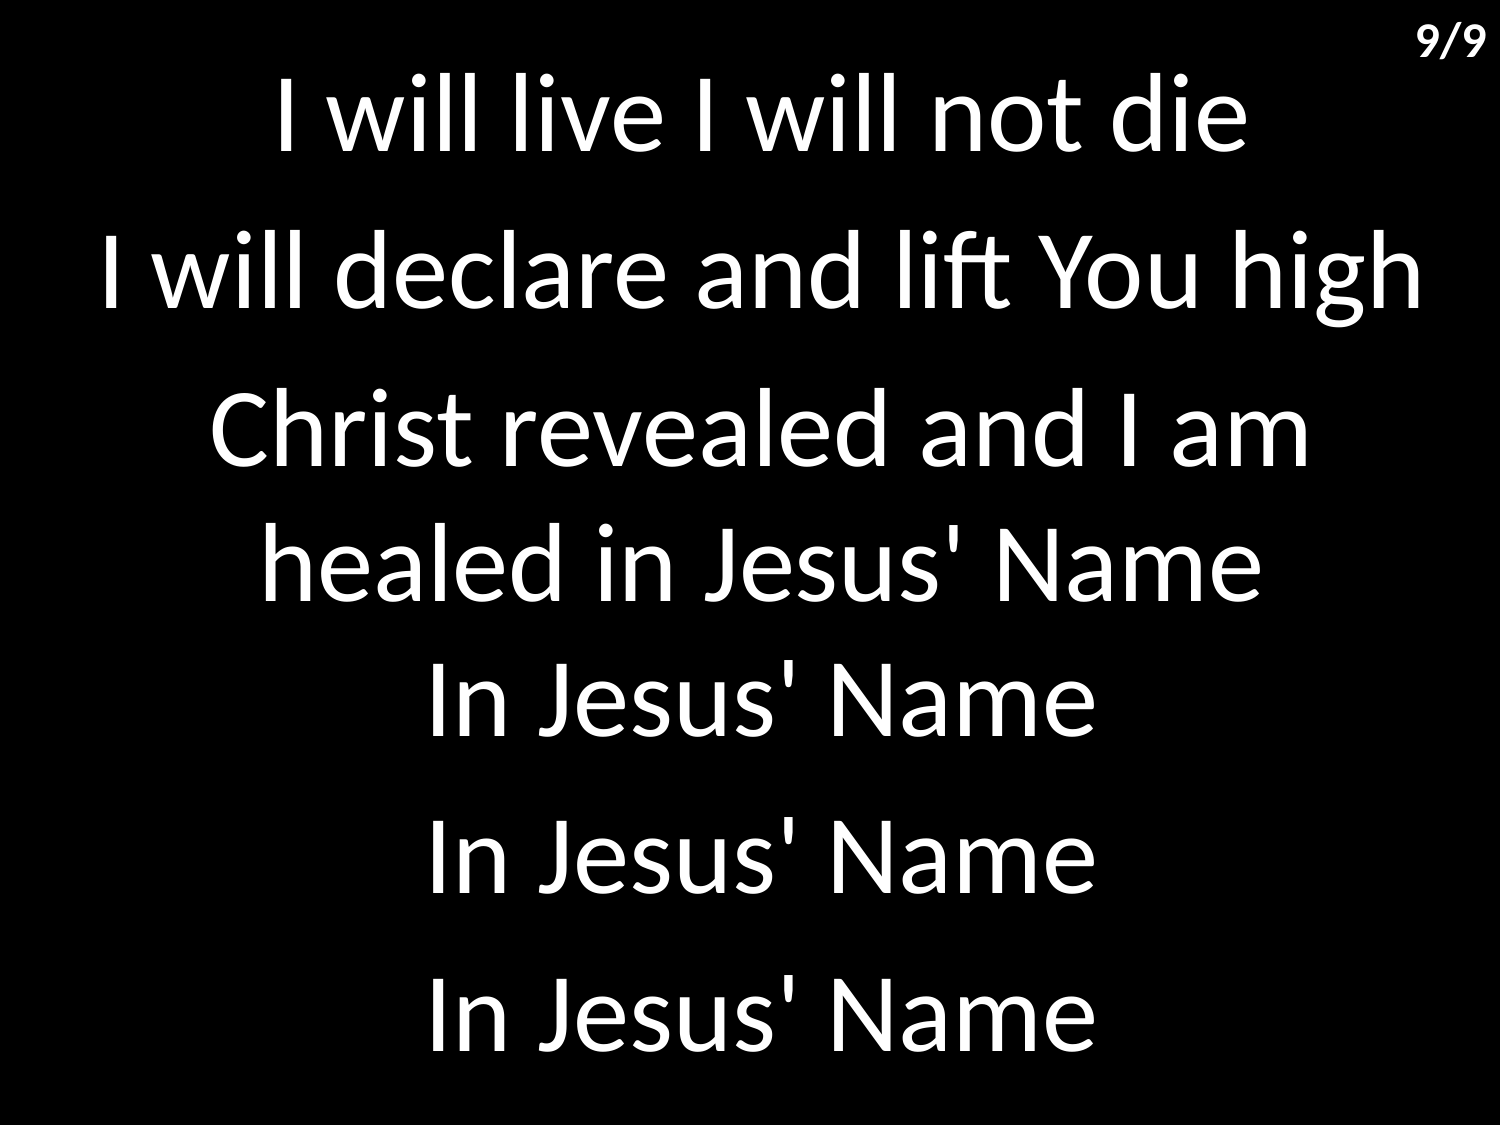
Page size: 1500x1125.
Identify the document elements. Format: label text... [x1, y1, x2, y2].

subtitle I will live I will not die I will declare and lift You high Christ revealed and I am healed in Jesus' Name In Jesus' Name In Jesus' Name In Jesus' Name [53, 30, 1471, 1094]
text_box 9/9 [1399, 0, 1500, 75]
